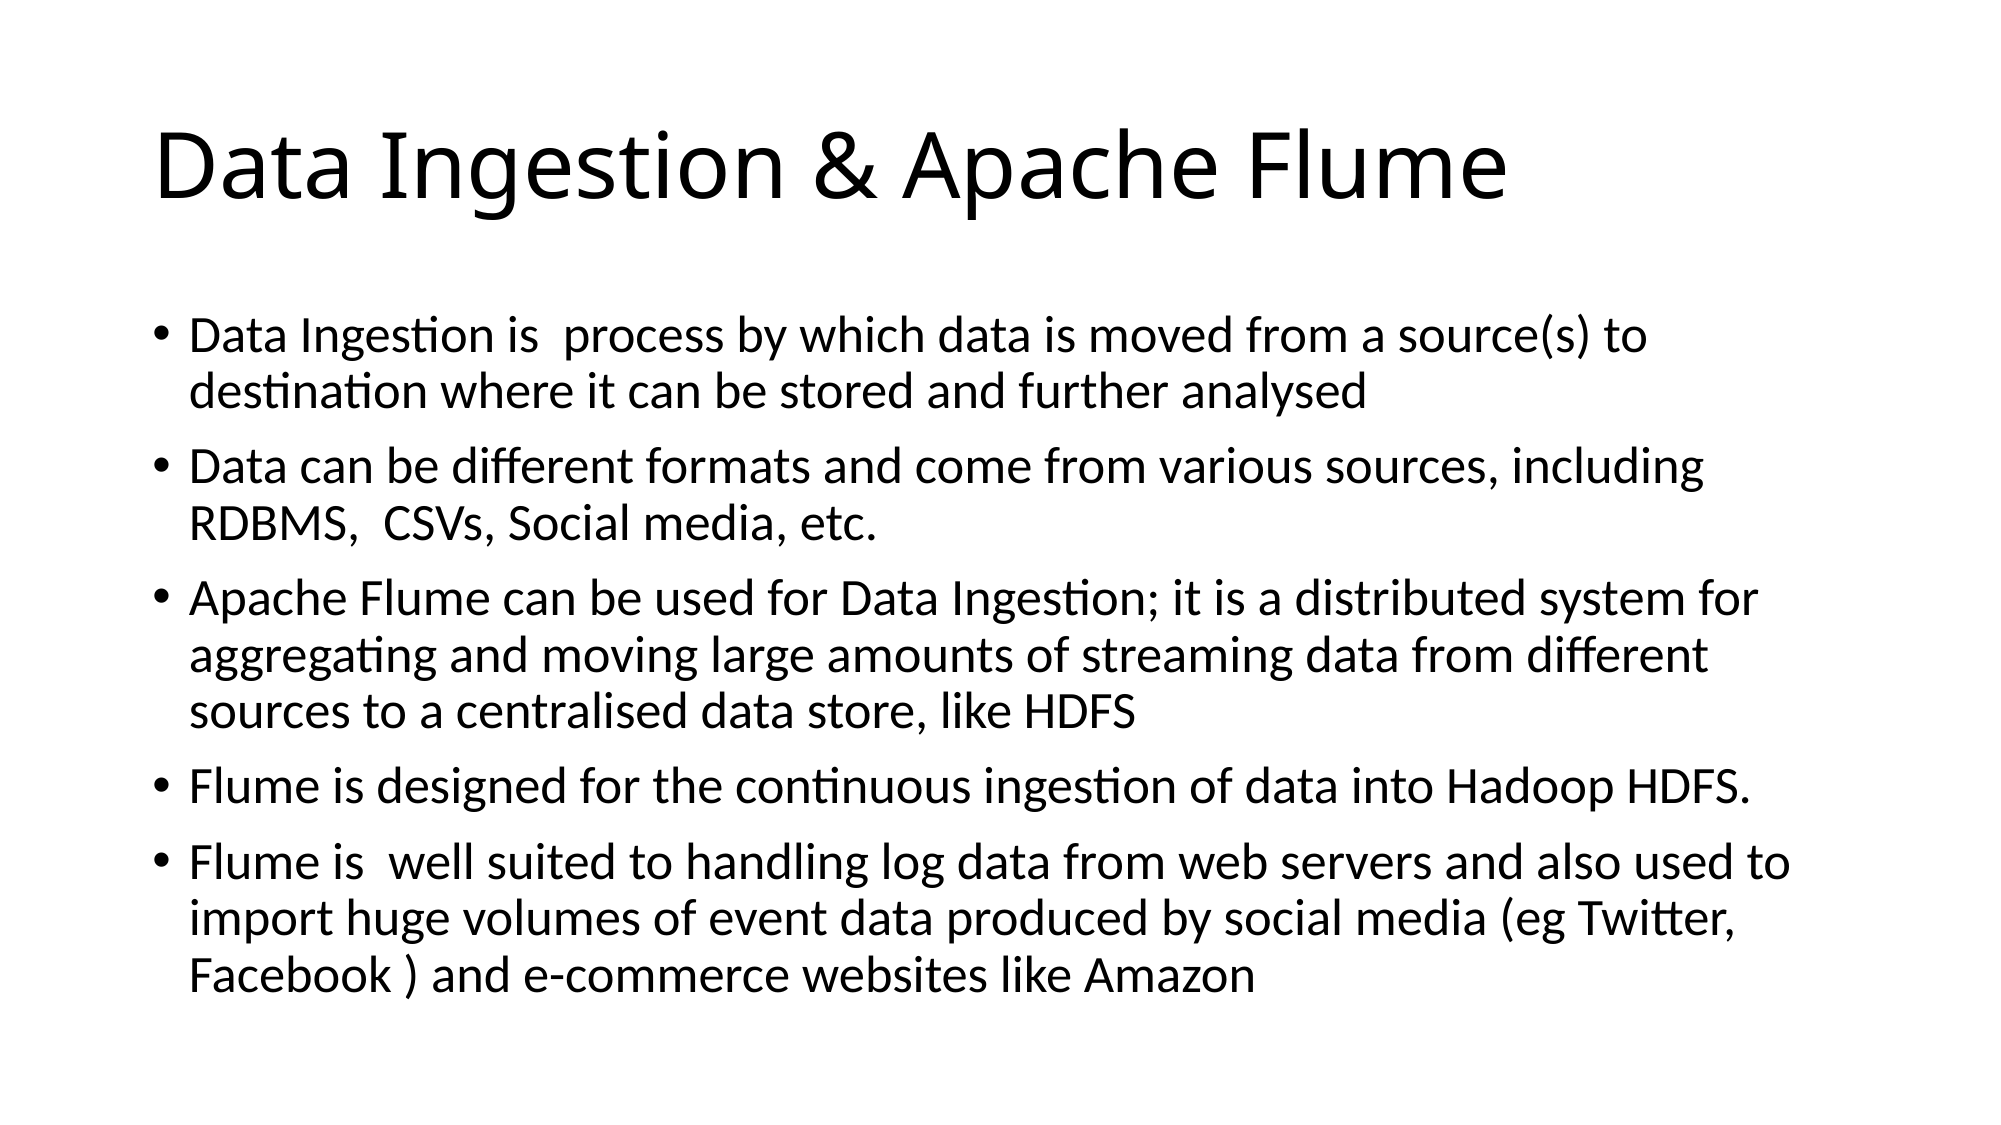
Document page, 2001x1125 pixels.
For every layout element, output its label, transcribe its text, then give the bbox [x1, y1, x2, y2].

list Data Ingestion is process by which data is moved from a source(s) to destination where it can be stored and further analysed Data can be different formats and come from various sources, including RDBMS, CSVs, Social media, etc. Apache Flume can be used for Data Ingestion; it is a distributed system for aggregating and moving large amounts of streaming data from different sources to a centralised data store, like HDFS Flume is designed for the continuous ingestion of data into Hadoop HDFS. Flume is well suited to handling log data from web servers and also used to import huge volumes of event data produced by social media (eg Twitter, Facebook ) and e-commerce websites like Amazon [137, 299, 1863, 1014]
title Data Ingestion & Apache Flume [137, 59, 1863, 278]
